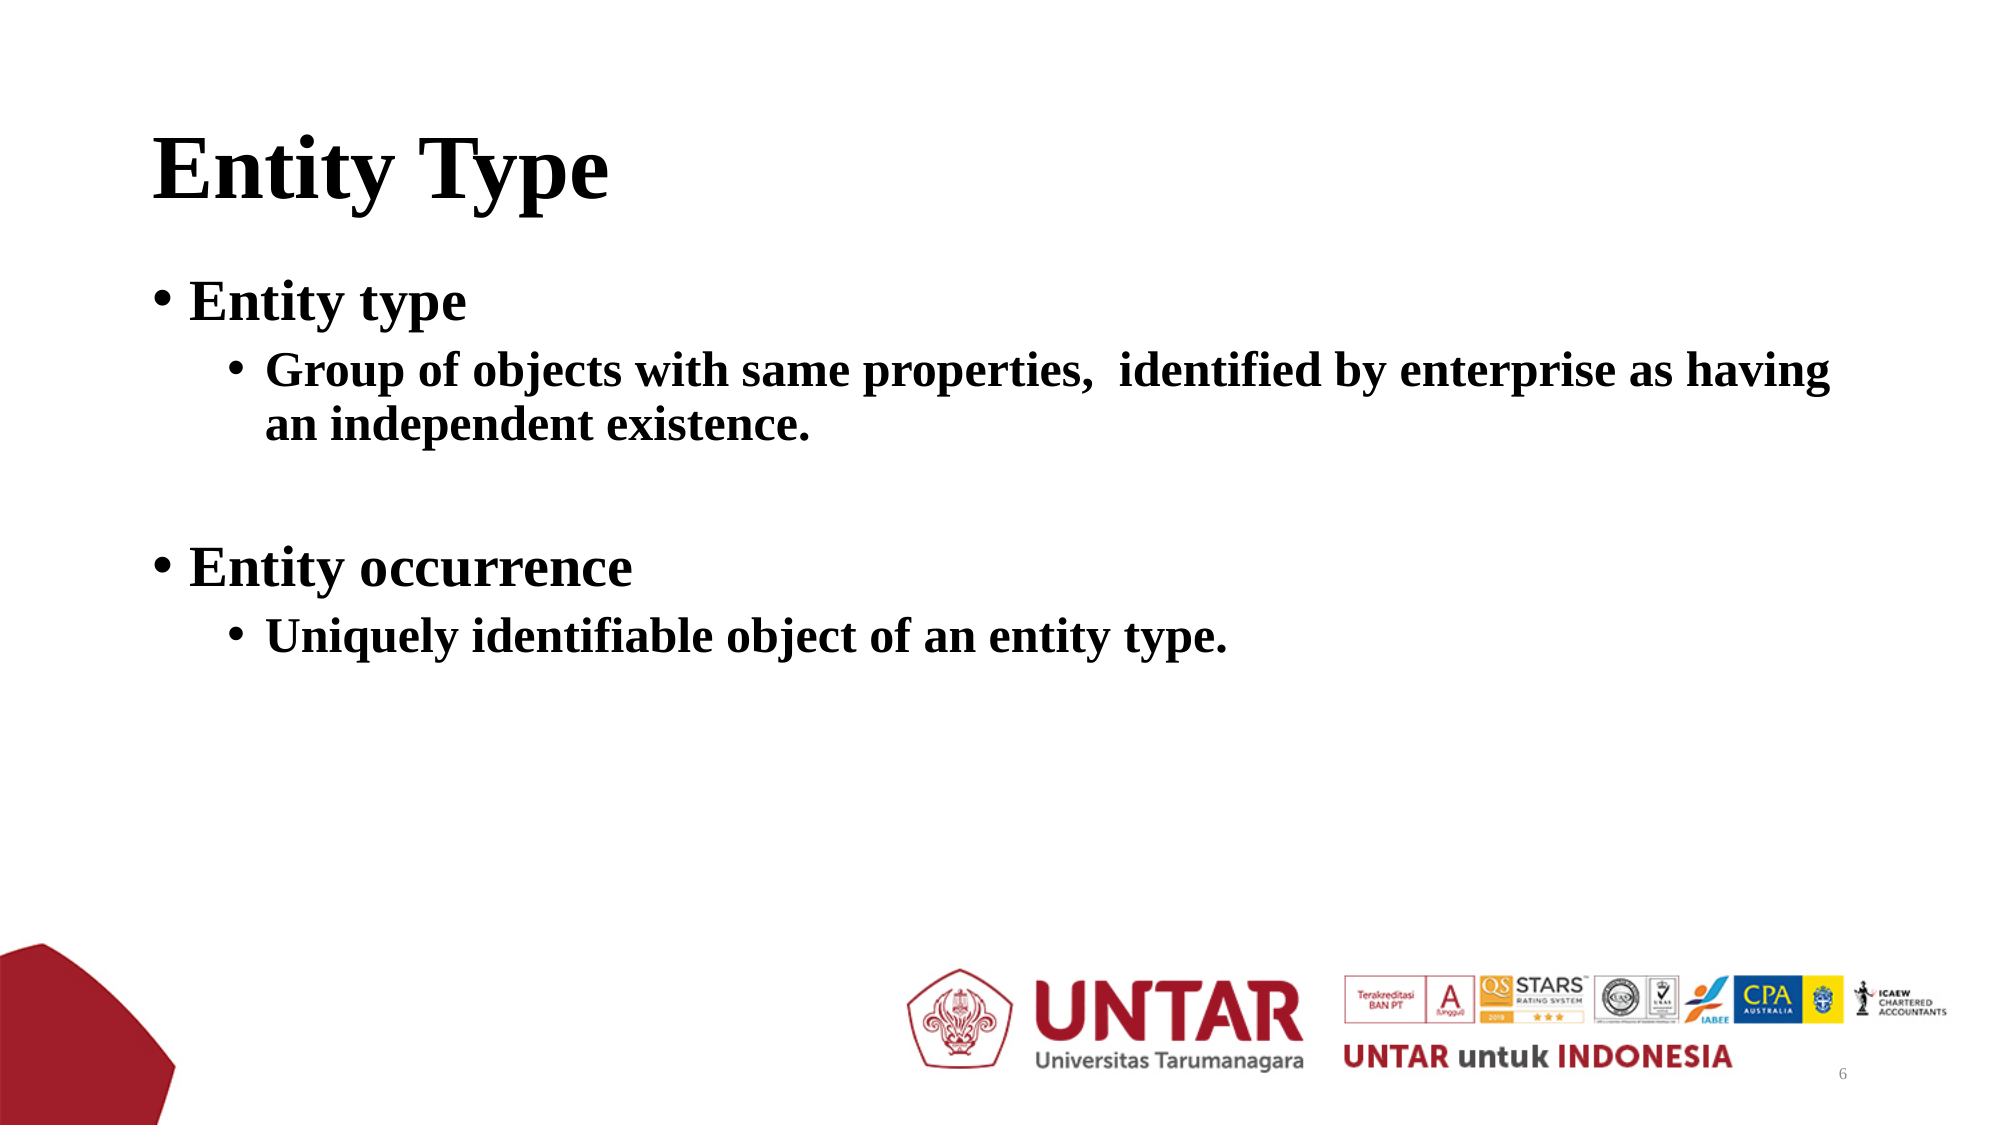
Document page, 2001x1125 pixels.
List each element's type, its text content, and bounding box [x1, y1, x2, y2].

title Entity Type [137, 59, 1863, 262]
slide_number 6 [1412, 1042, 1863, 1103]
picture [0, 0, 2001, 1125]
list Entity type Group of objects with same properties, identified by enterprise as having an independent existence. Entity occurrence Uniquely identifiable object of an entity type. [137, 262, 1863, 938]
